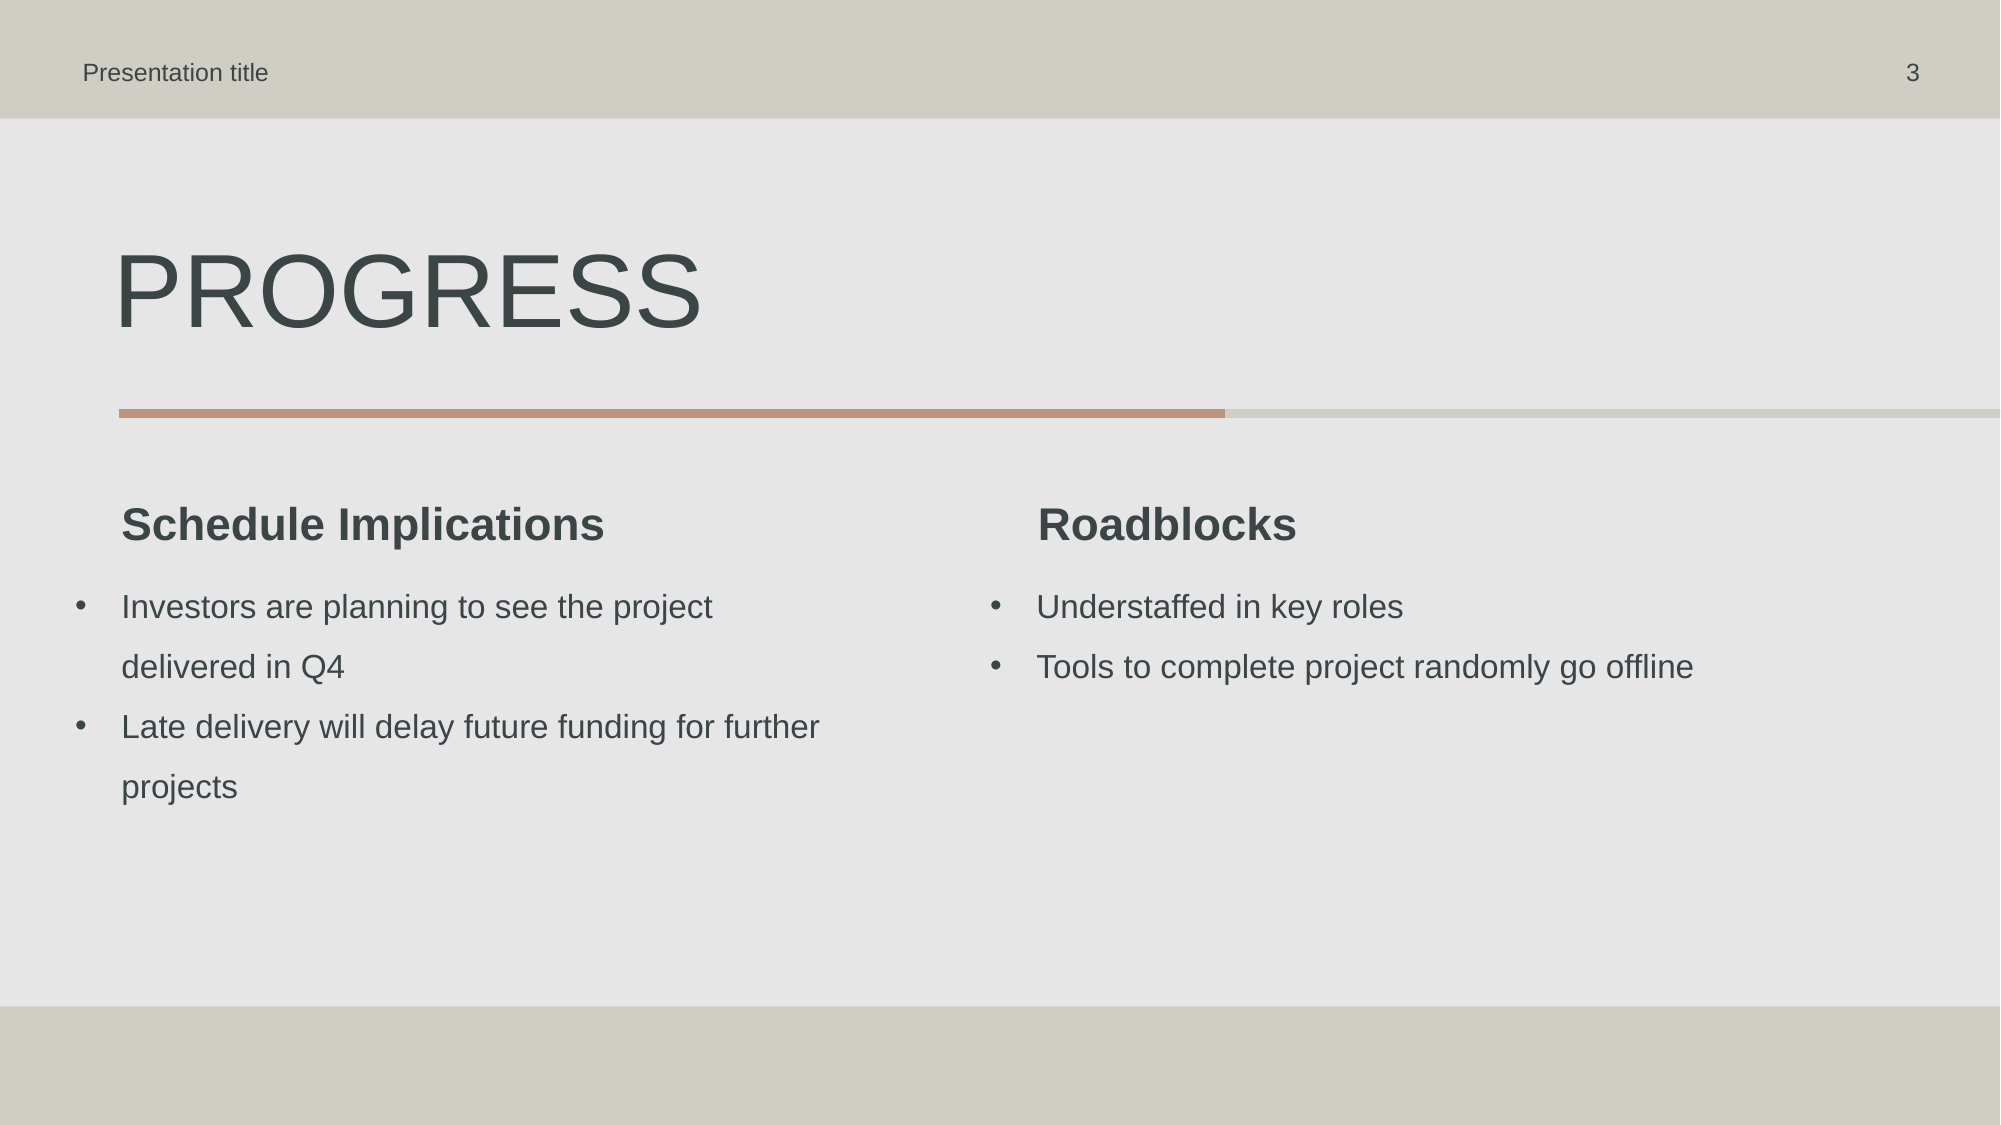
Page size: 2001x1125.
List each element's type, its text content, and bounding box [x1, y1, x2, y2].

list Understaffed in key roles Tools to complete project randomly go offline [975, 558, 1755, 834]
list Schedule Implications [106, 487, 899, 568]
list Roadblocks [1023, 487, 1815, 568]
footer Presentation title [67, 49, 368, 95]
list Investors are planning to see the project delivered in Q4 Late delivery will delay future funding for further projects [60, 558, 840, 834]
slide_number 3 [1660, 49, 1935, 95]
title PROGRESS [98, 239, 1824, 335]
